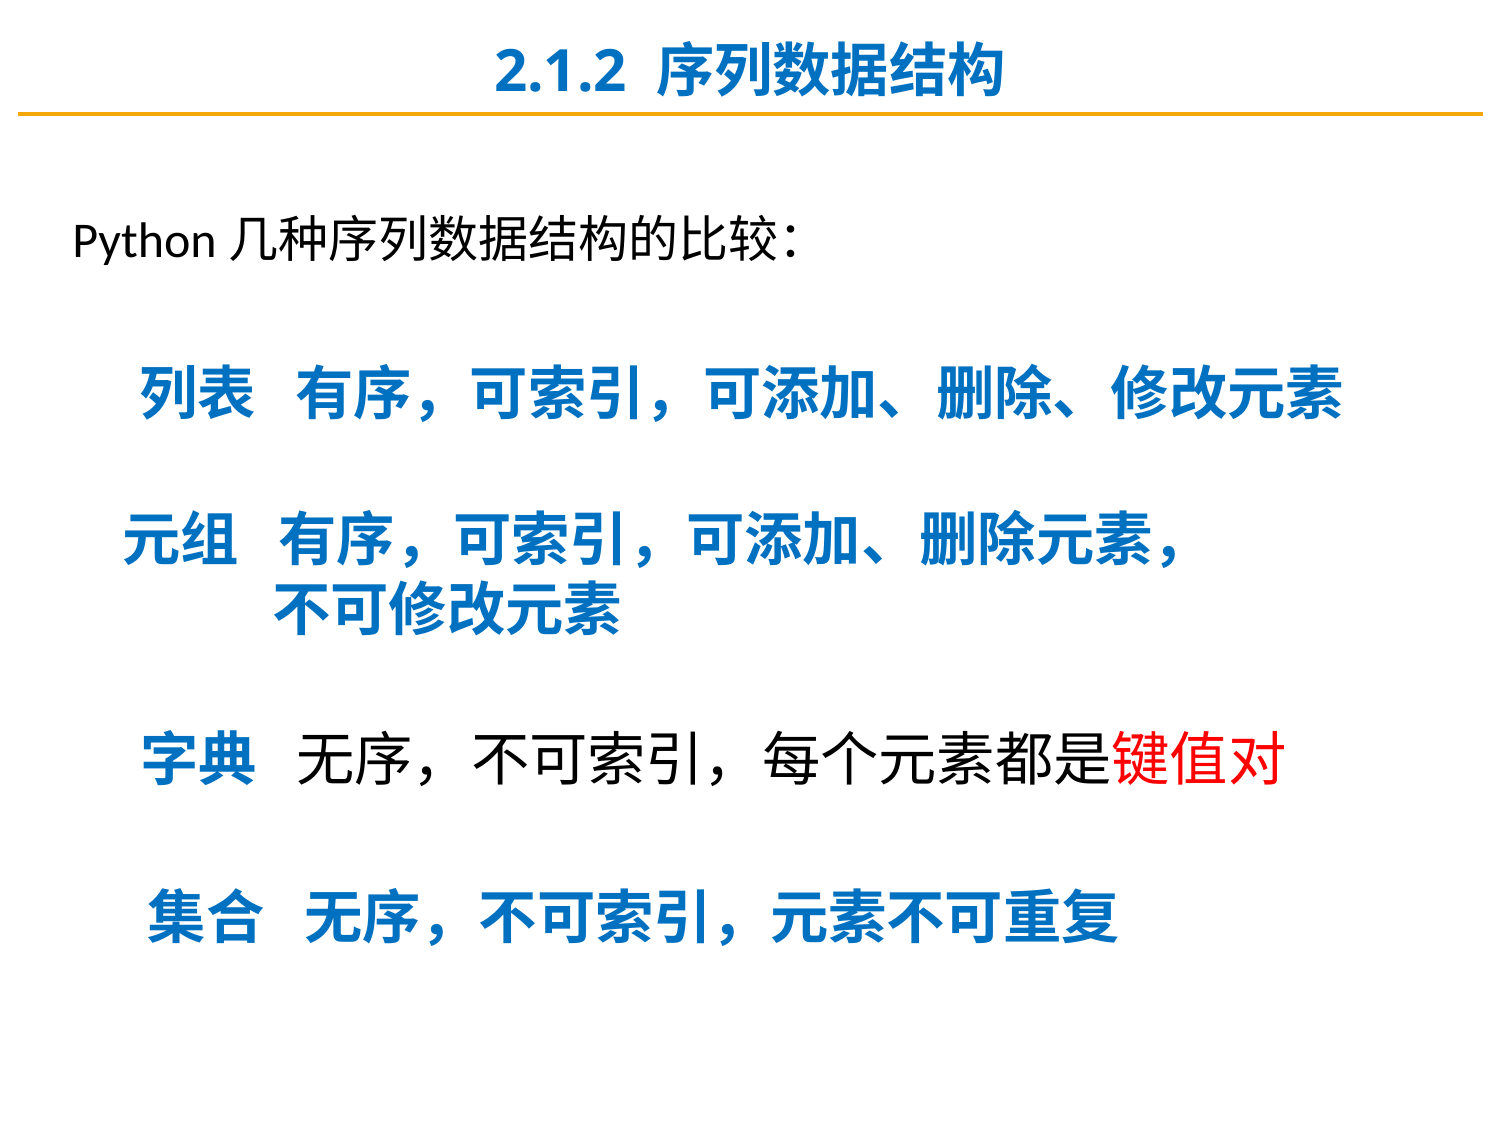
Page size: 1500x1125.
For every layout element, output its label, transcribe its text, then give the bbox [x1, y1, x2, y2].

text_box 列表 有序，可索引，可添加、删除、修改元素 [124, 349, 1359, 434]
text_box 集合 无序，不可索引，元素不可重复 [133, 872, 1135, 957]
text_box 2.1.2 序列数据结构 [0, 25, 1500, 111]
text_box Python几种序列数据结构的比较： [57, 199, 1410, 275]
text_box 字典 无序，不可索引，每个元素都是键值对 [125, 714, 1315, 800]
text_box 元组 有序，可索引，可添加、删除元素， 不可修改元素 [107, 494, 1226, 650]
